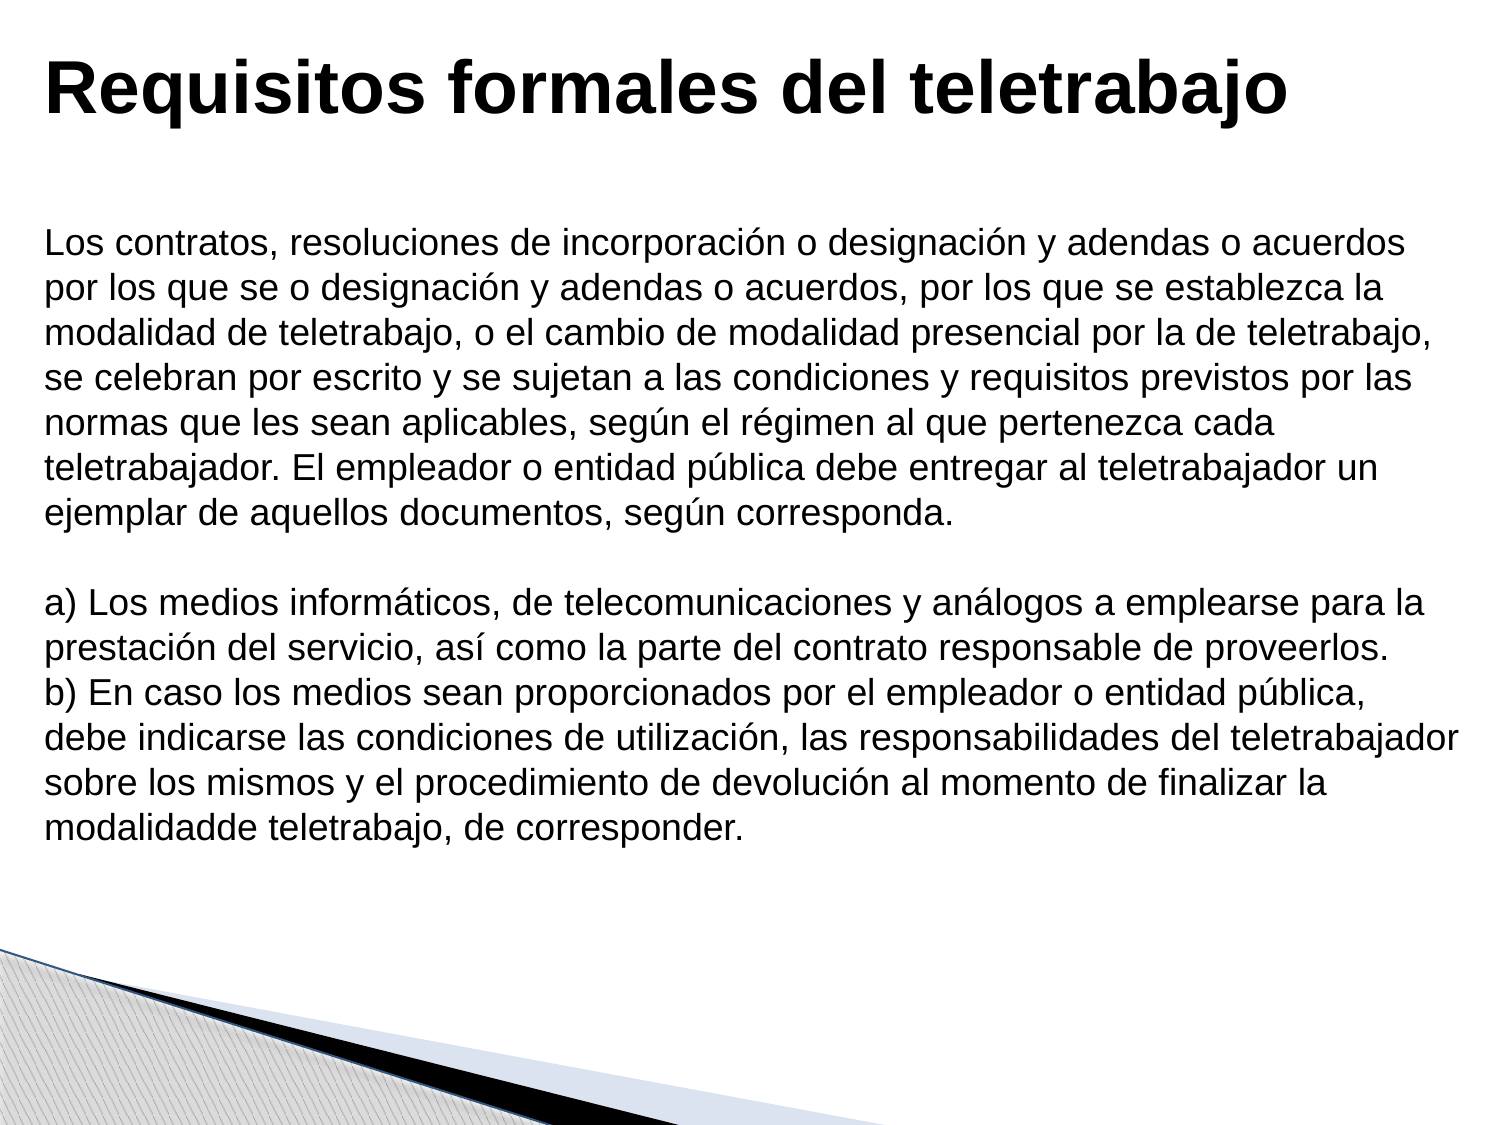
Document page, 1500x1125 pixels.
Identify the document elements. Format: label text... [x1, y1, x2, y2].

text_box Requisitos formales del teletrabajo Los contratos, resoluciones de incorporación o designación y adendas o acuerdos por los que se o designación y adendas o acuerdos, por los que se establezca la modalidad de teletrabajo, o el cambio de modalidad presencial por la de teletrabajo, se celebran por escrito y se sujetan a las condiciones y requisitos previstos por las normas que les sean aplicables, según el régimen al que pertenezca cada teletrabajador. El empleador o entidad pública debe entregar al teletrabajador un ejemplar de aquellos documentos, según corresponda. a) Los medios informáticos, de telecomunicaciones y análogos a emplearse para la prestación del servicio, así como la parte del contrato responsable de proveerlos. b) En caso los medios sean proporcionados por el empleador o entidad pública, debe indicarse las condiciones de utilización, las responsabilidades del teletrabajador sobre los mismos y el procedimiento de devolución al momento de finalizar la modalidadde teletrabajo, de corresponder. [29, 30, 1483, 856]
